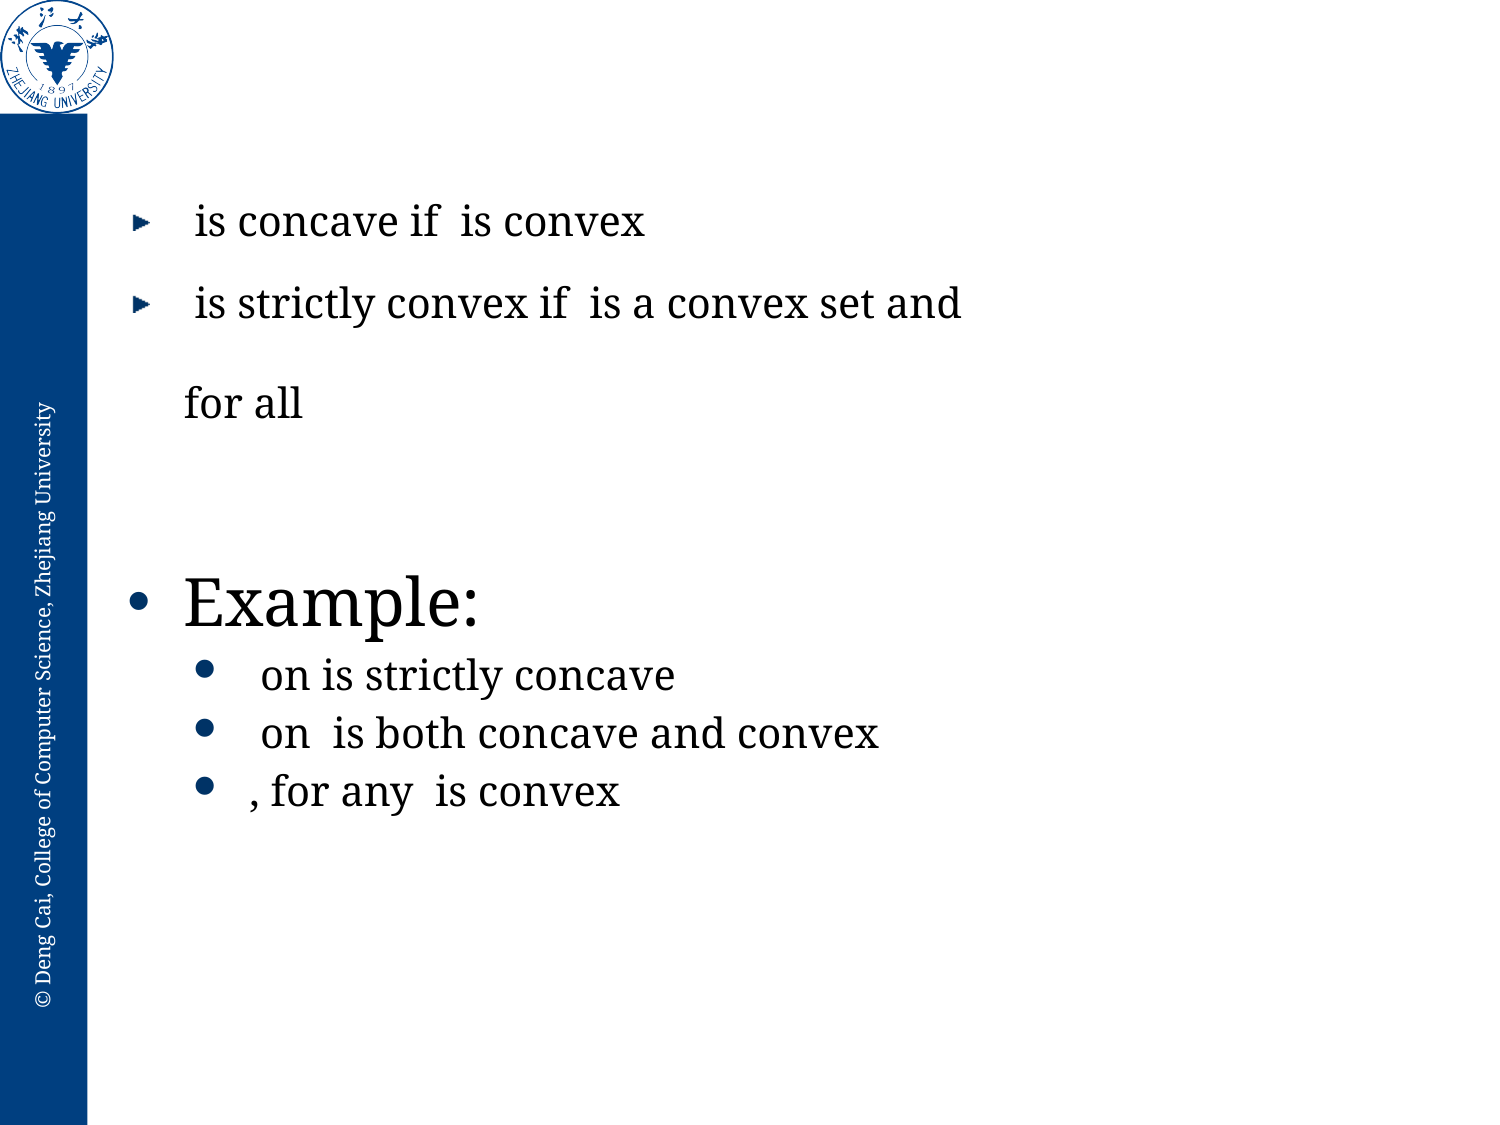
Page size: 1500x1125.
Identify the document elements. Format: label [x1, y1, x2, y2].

picture [127, 209, 150, 231]
picture [127, 290, 150, 313]
picture [0, 0, 114, 114]
